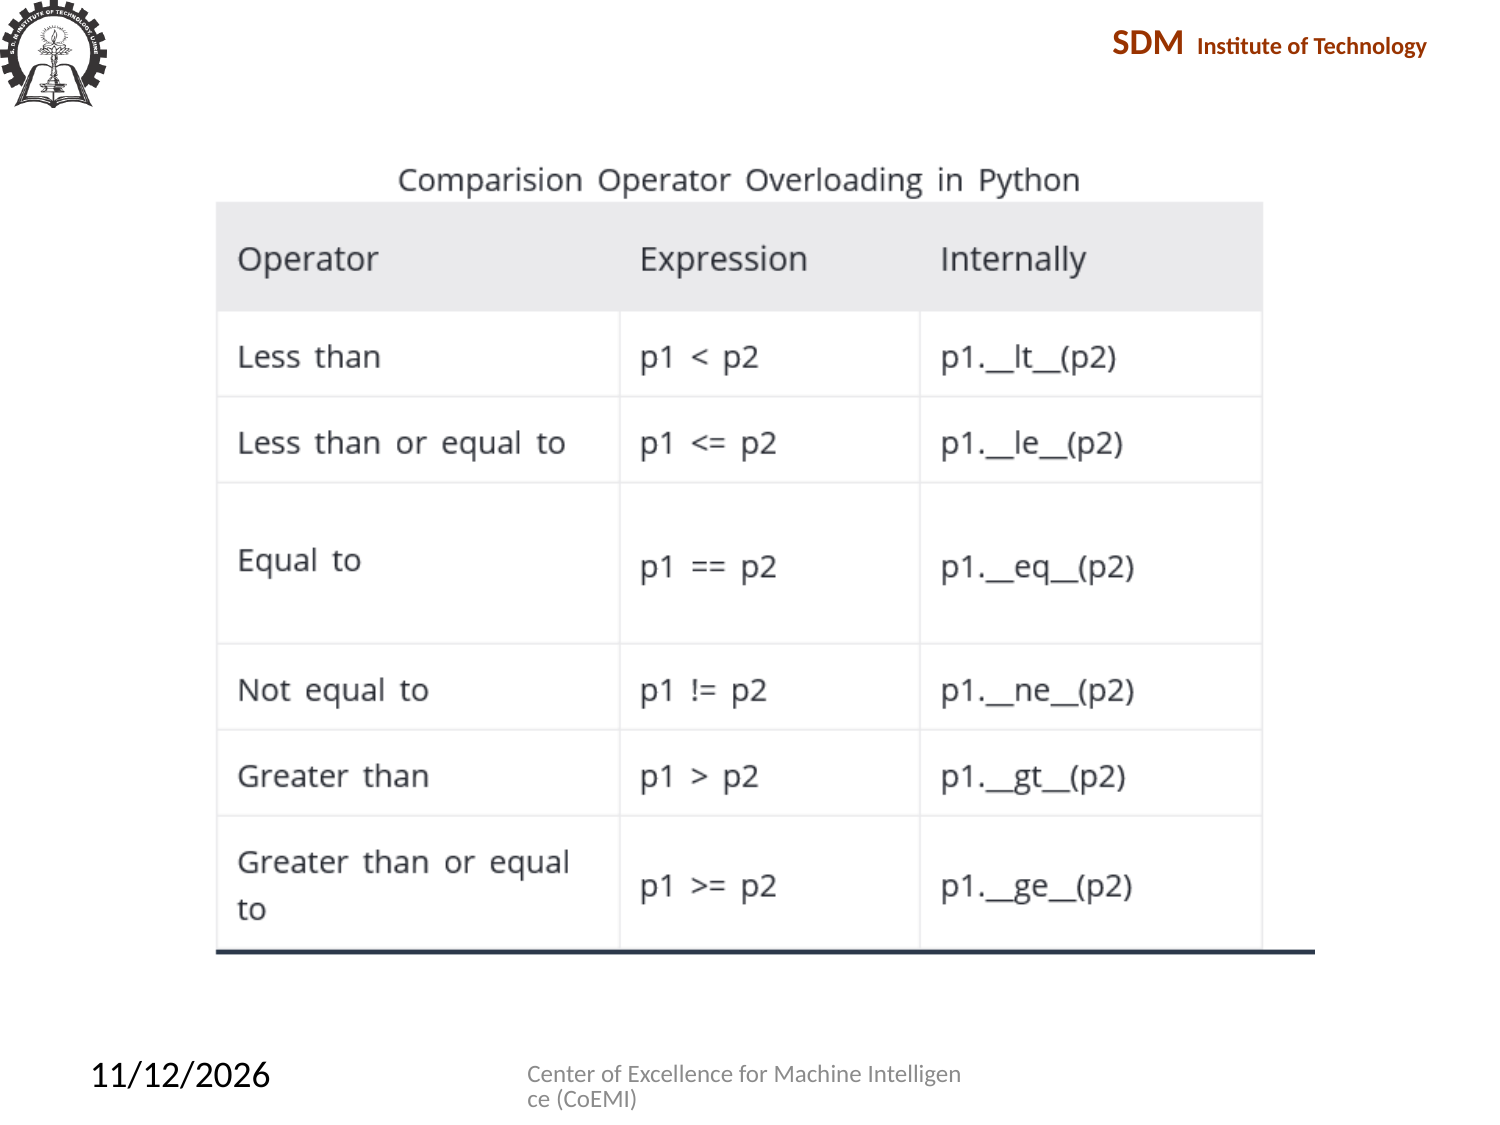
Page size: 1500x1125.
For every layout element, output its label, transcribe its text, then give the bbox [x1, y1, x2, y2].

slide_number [75, 1042, 425, 1103]
picture [184, 149, 1316, 976]
picture [0, 0, 107, 108]
footer Center of Excellence for Machine Intelligence (CoEMI) [512, 1042, 988, 1103]
